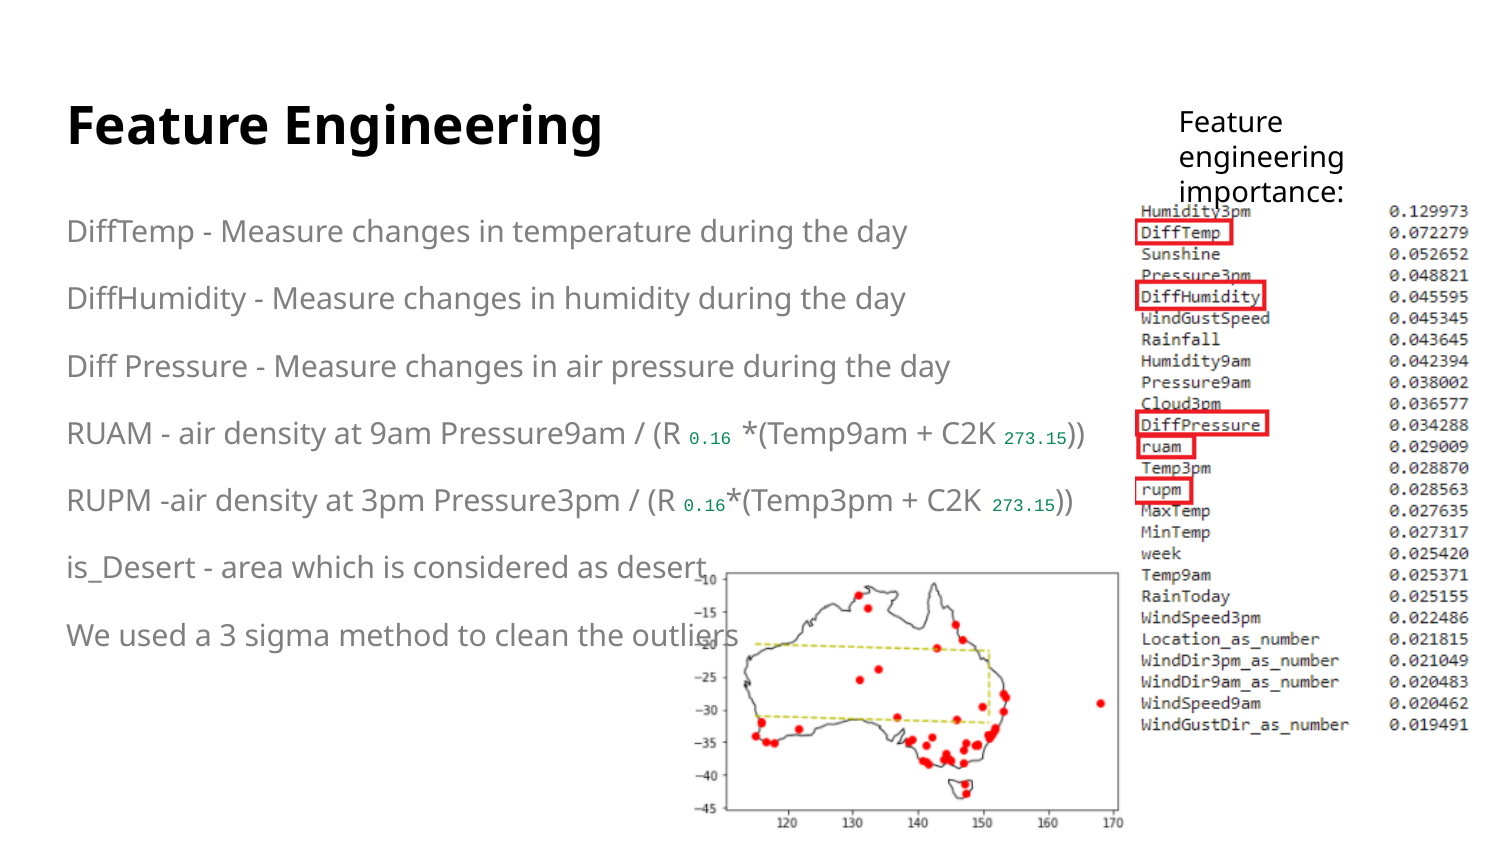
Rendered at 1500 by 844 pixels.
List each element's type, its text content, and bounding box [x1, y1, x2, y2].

picture [684, 199, 1477, 838]
list DiffTemp - Measure changes in temperature during the day DiffHumidity - Measure changes in humidity during the day Diff Pressure - Measure changes in air pressure during the day RUAM - air density at 9am Pressure9am / (R 0.16 *(Temp9am + C2K 273.15)) RUPM -air density at 3pm Pressure3pm / (R 0.16*(Temp3pm + C2K 273.15)) is_Desert - area which is considered as desert We used a 3 sigma method to clean the outliers [51, 189, 1110, 708]
text_box Feature engineering importance: [1163, 88, 1449, 198]
title Feature Engineering [51, 72, 1449, 176]
